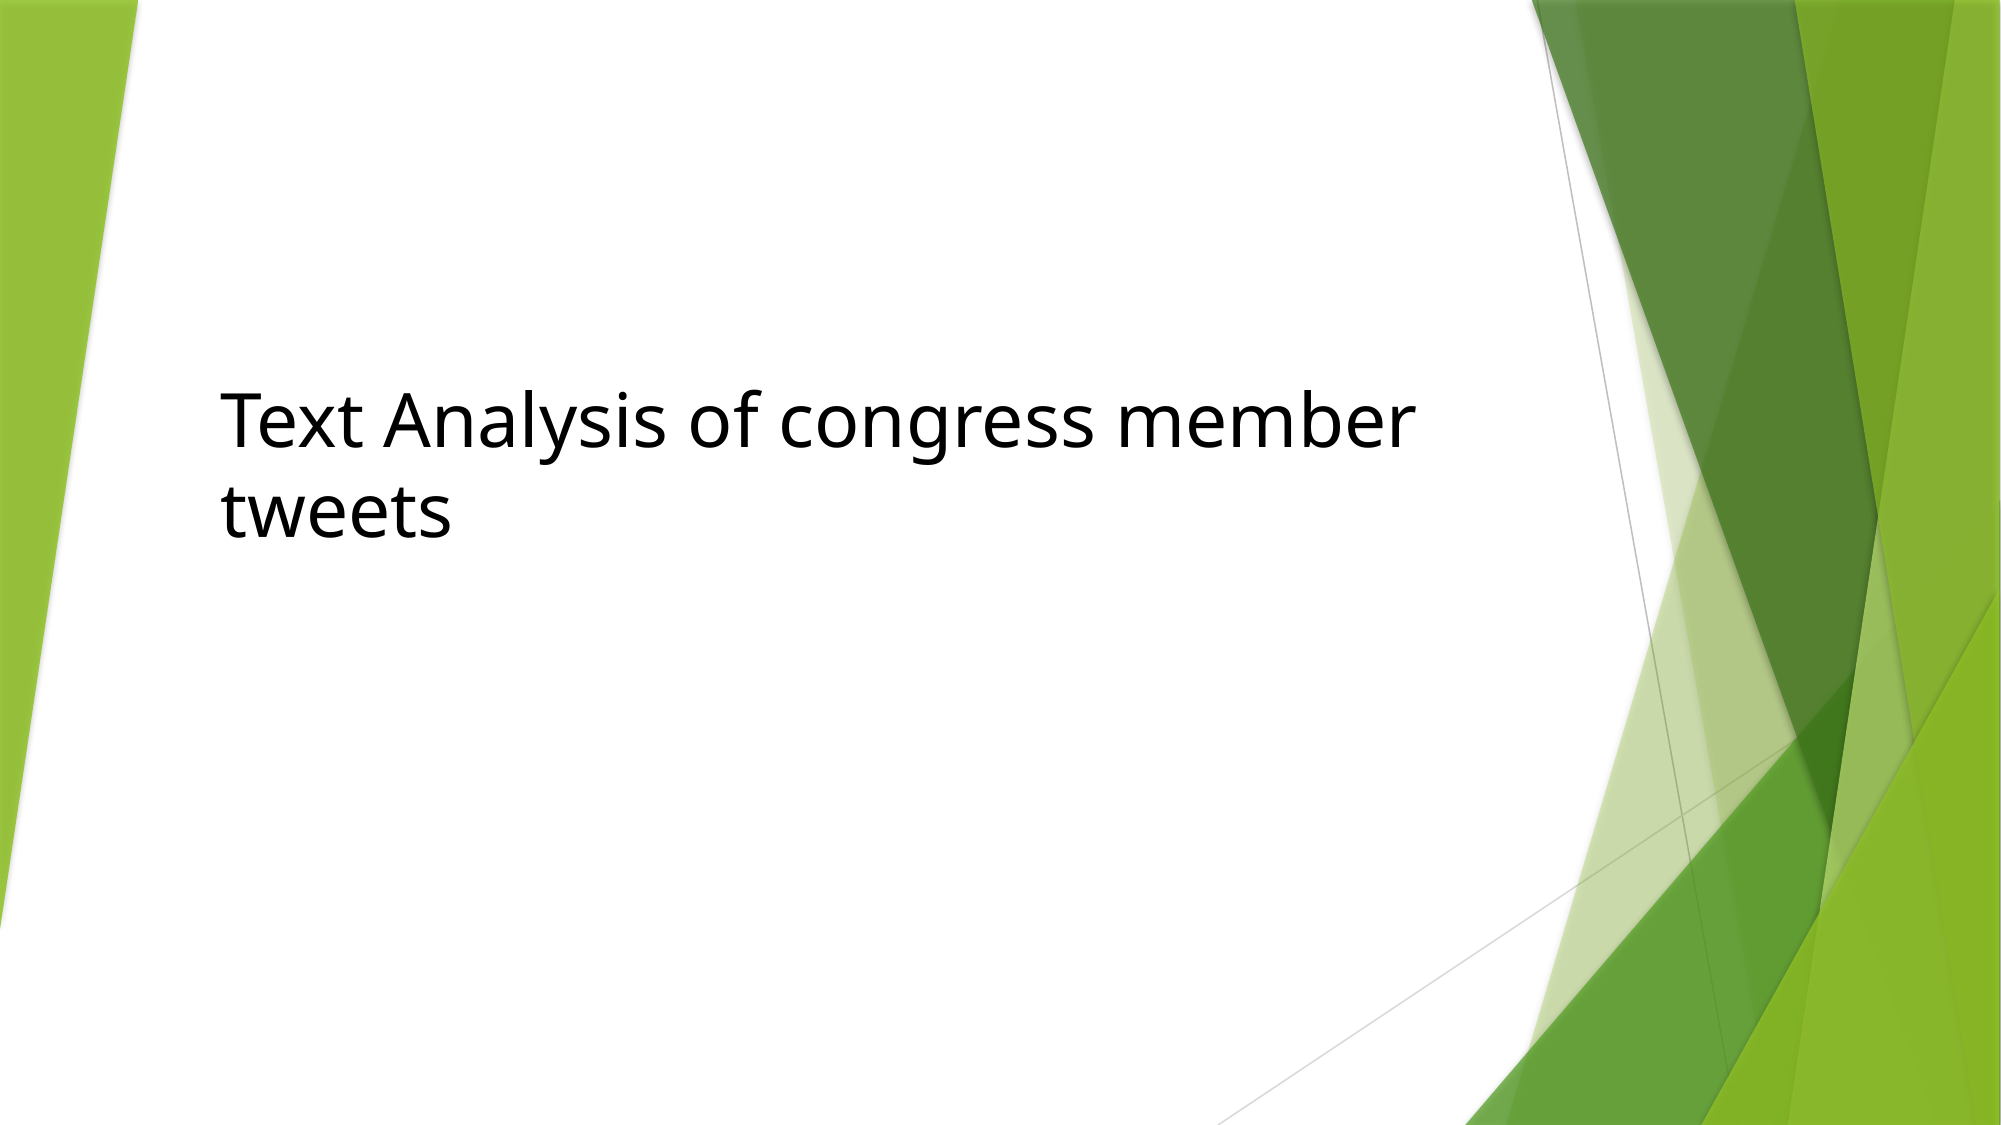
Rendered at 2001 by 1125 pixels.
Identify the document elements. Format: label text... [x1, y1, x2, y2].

text_box Text Analysis of congress member tweets [205, 365, 1593, 561]
